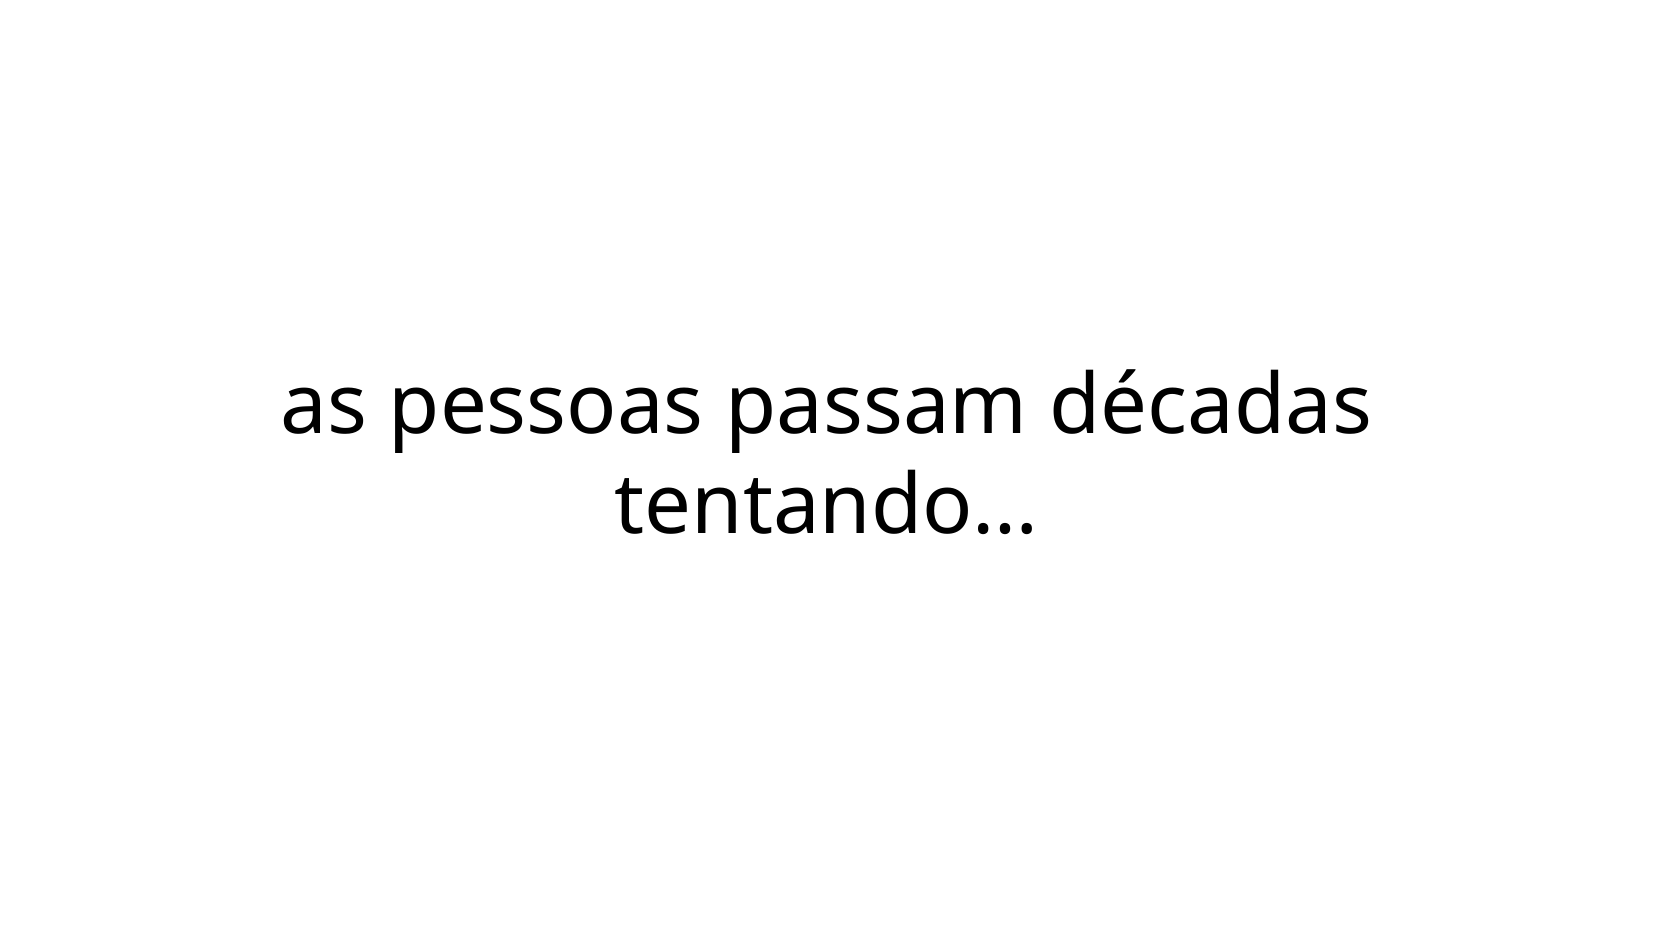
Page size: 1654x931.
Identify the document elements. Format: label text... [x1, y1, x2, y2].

text_box as pessoas passam décadas tentando… [46, 342, 1607, 558]
